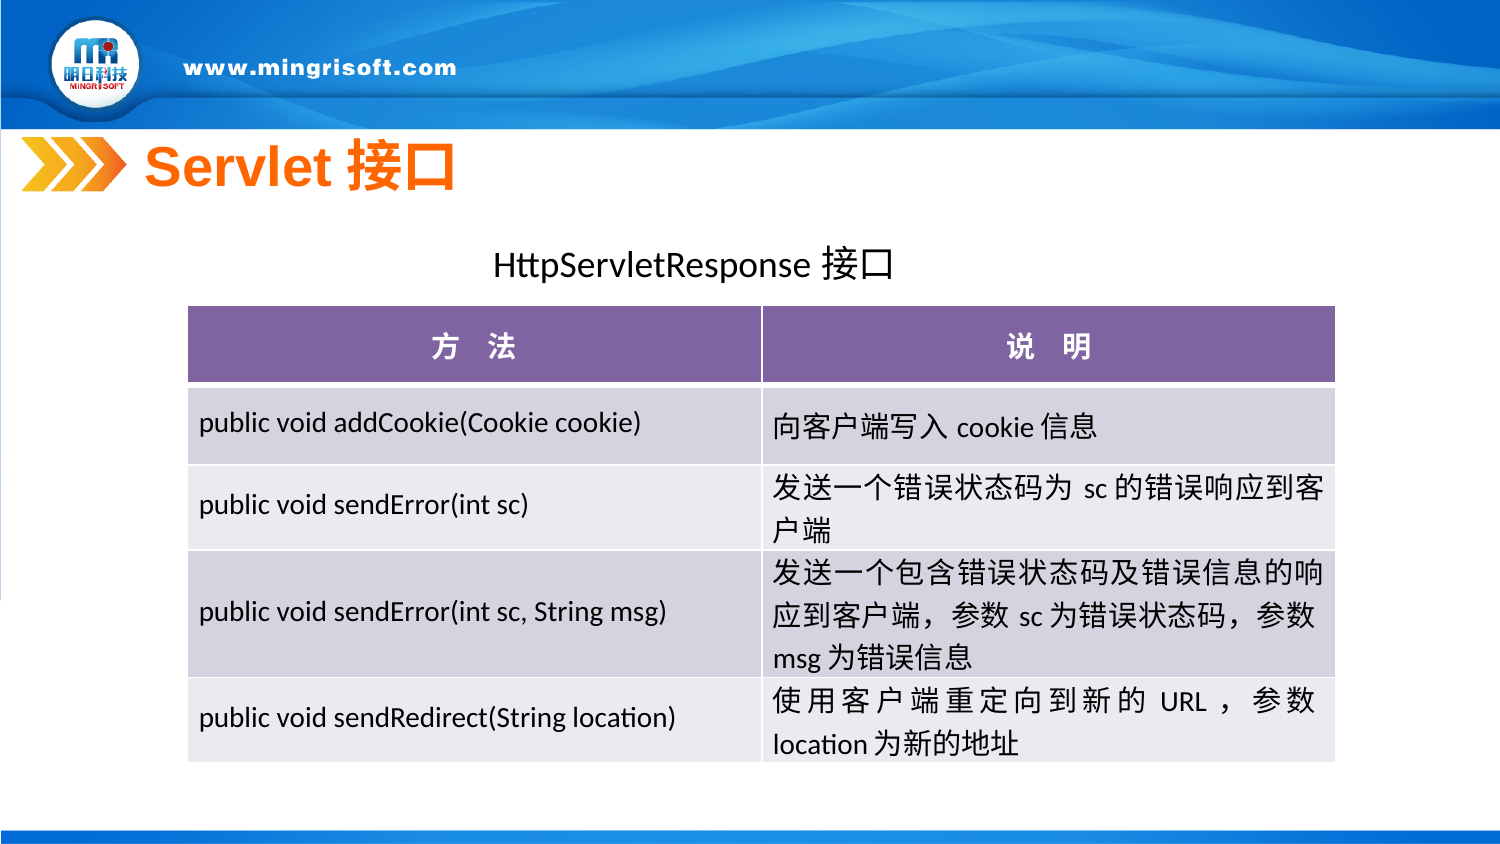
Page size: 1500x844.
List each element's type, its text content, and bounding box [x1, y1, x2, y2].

table_cell public void addCookie(Cookie cookie) [188, 388, 761, 464]
table_header 方 法 [188, 306, 761, 382]
table_cell 使用客户端重定向到新的URL，参数location为新的地址 [763, 678, 1335, 762]
table_cell public void sendError(int sc, String msg) [188, 551, 761, 677]
table_cell 向客户端写入cookie信息 [763, 388, 1335, 464]
table_cell 发送一个错误状态码为sc的错误响应到客户端 [763, 466, 1335, 549]
picture [0, 0, 1500, 844]
table_header 说 明 [763, 306, 1335, 382]
text_box HttpServletResponse接口 [478, 232, 911, 293]
table_cell public void sendRedirect(String location) [188, 678, 761, 762]
table_cell public void sendError(int sc) [188, 466, 761, 549]
table_cell 发送一个包含错误状态码及错误信息的响应到客户端，参数sc为错误状态码，参数msg为错误信息 [763, 551, 1335, 677]
text_box Servlet接口 [133, 105, 1055, 222]
